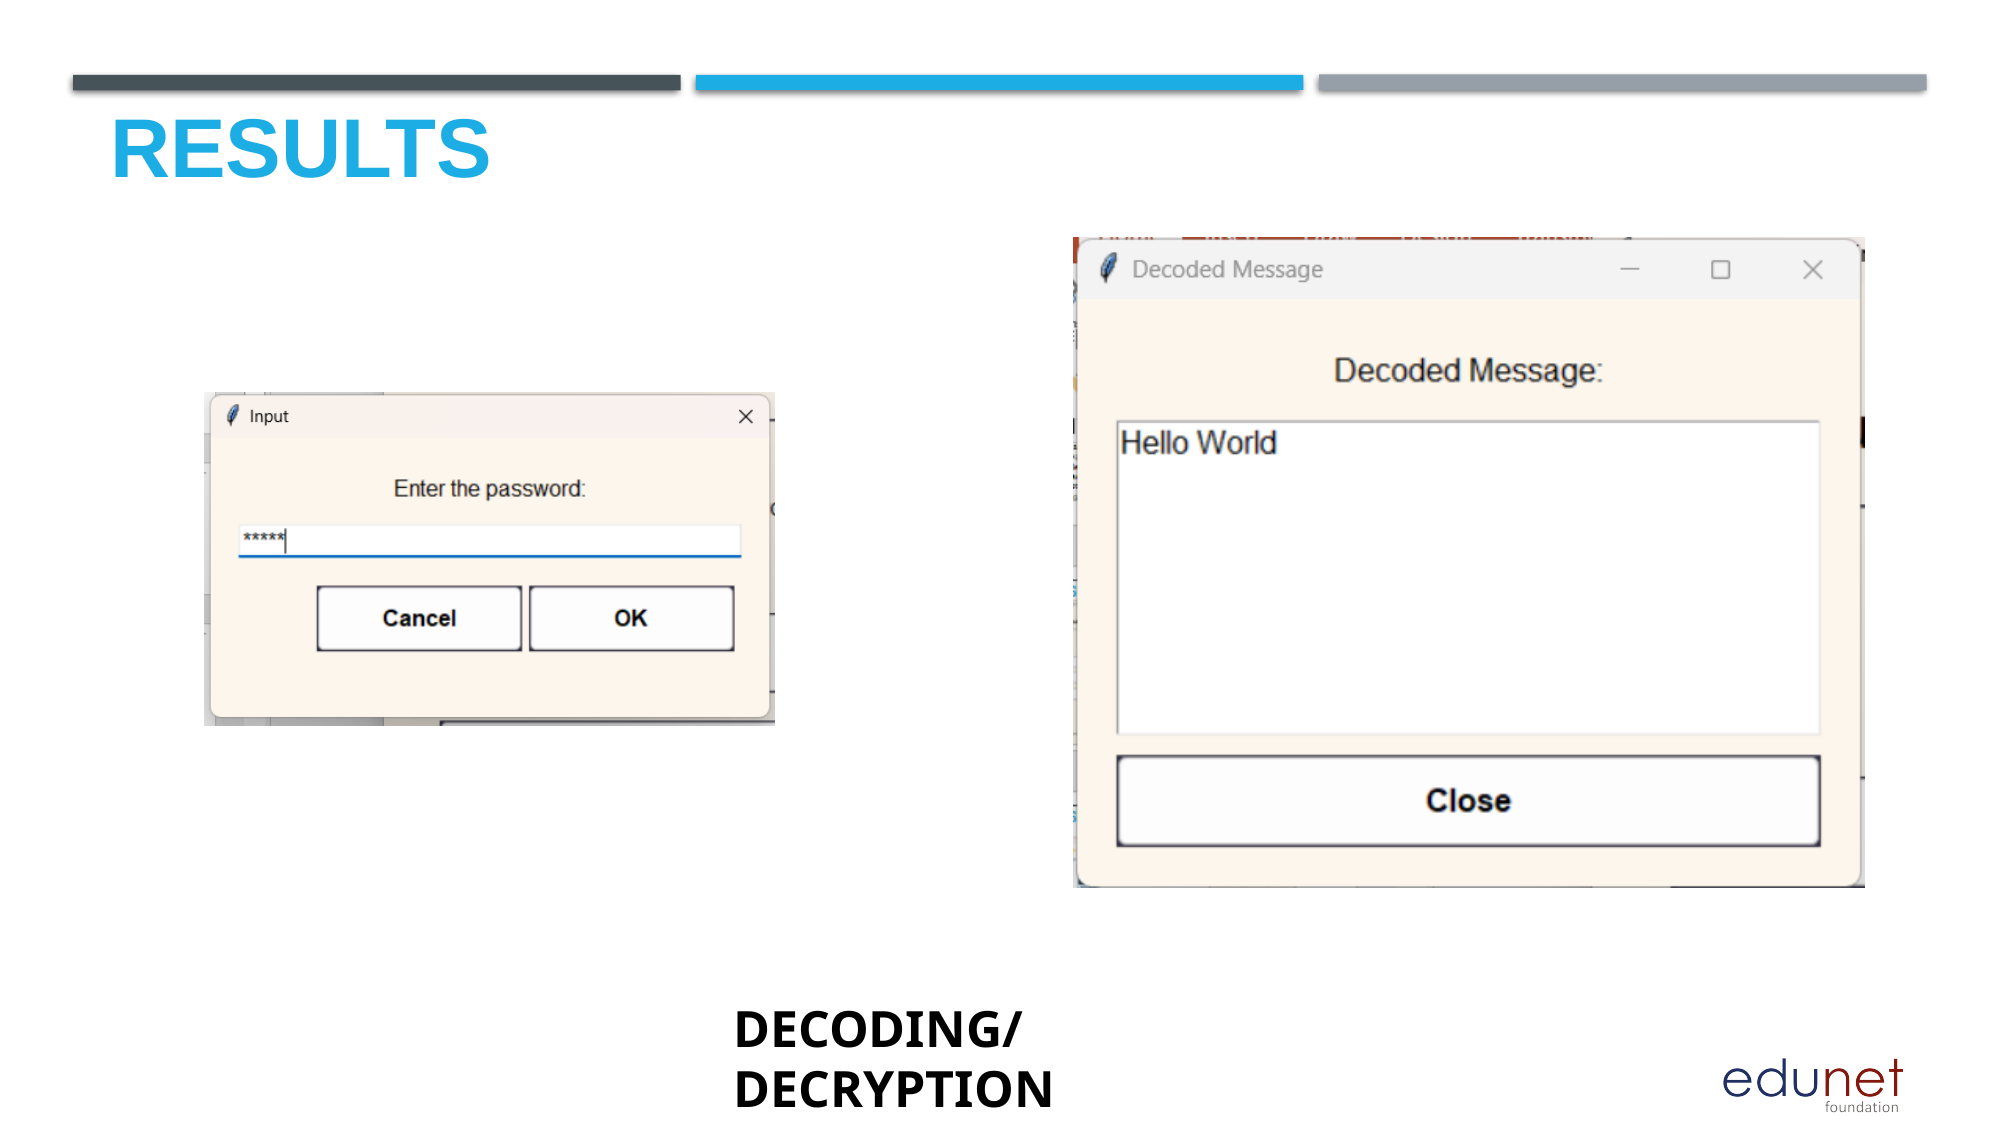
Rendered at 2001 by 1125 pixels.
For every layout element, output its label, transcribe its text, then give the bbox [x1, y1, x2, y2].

text_box DECODING/DECRYPTION [718, 990, 1282, 1125]
picture [204, 392, 775, 727]
title Results [95, 115, 1905, 203]
picture [1073, 236, 1865, 888]
picture [1719, 1056, 1905, 1116]
